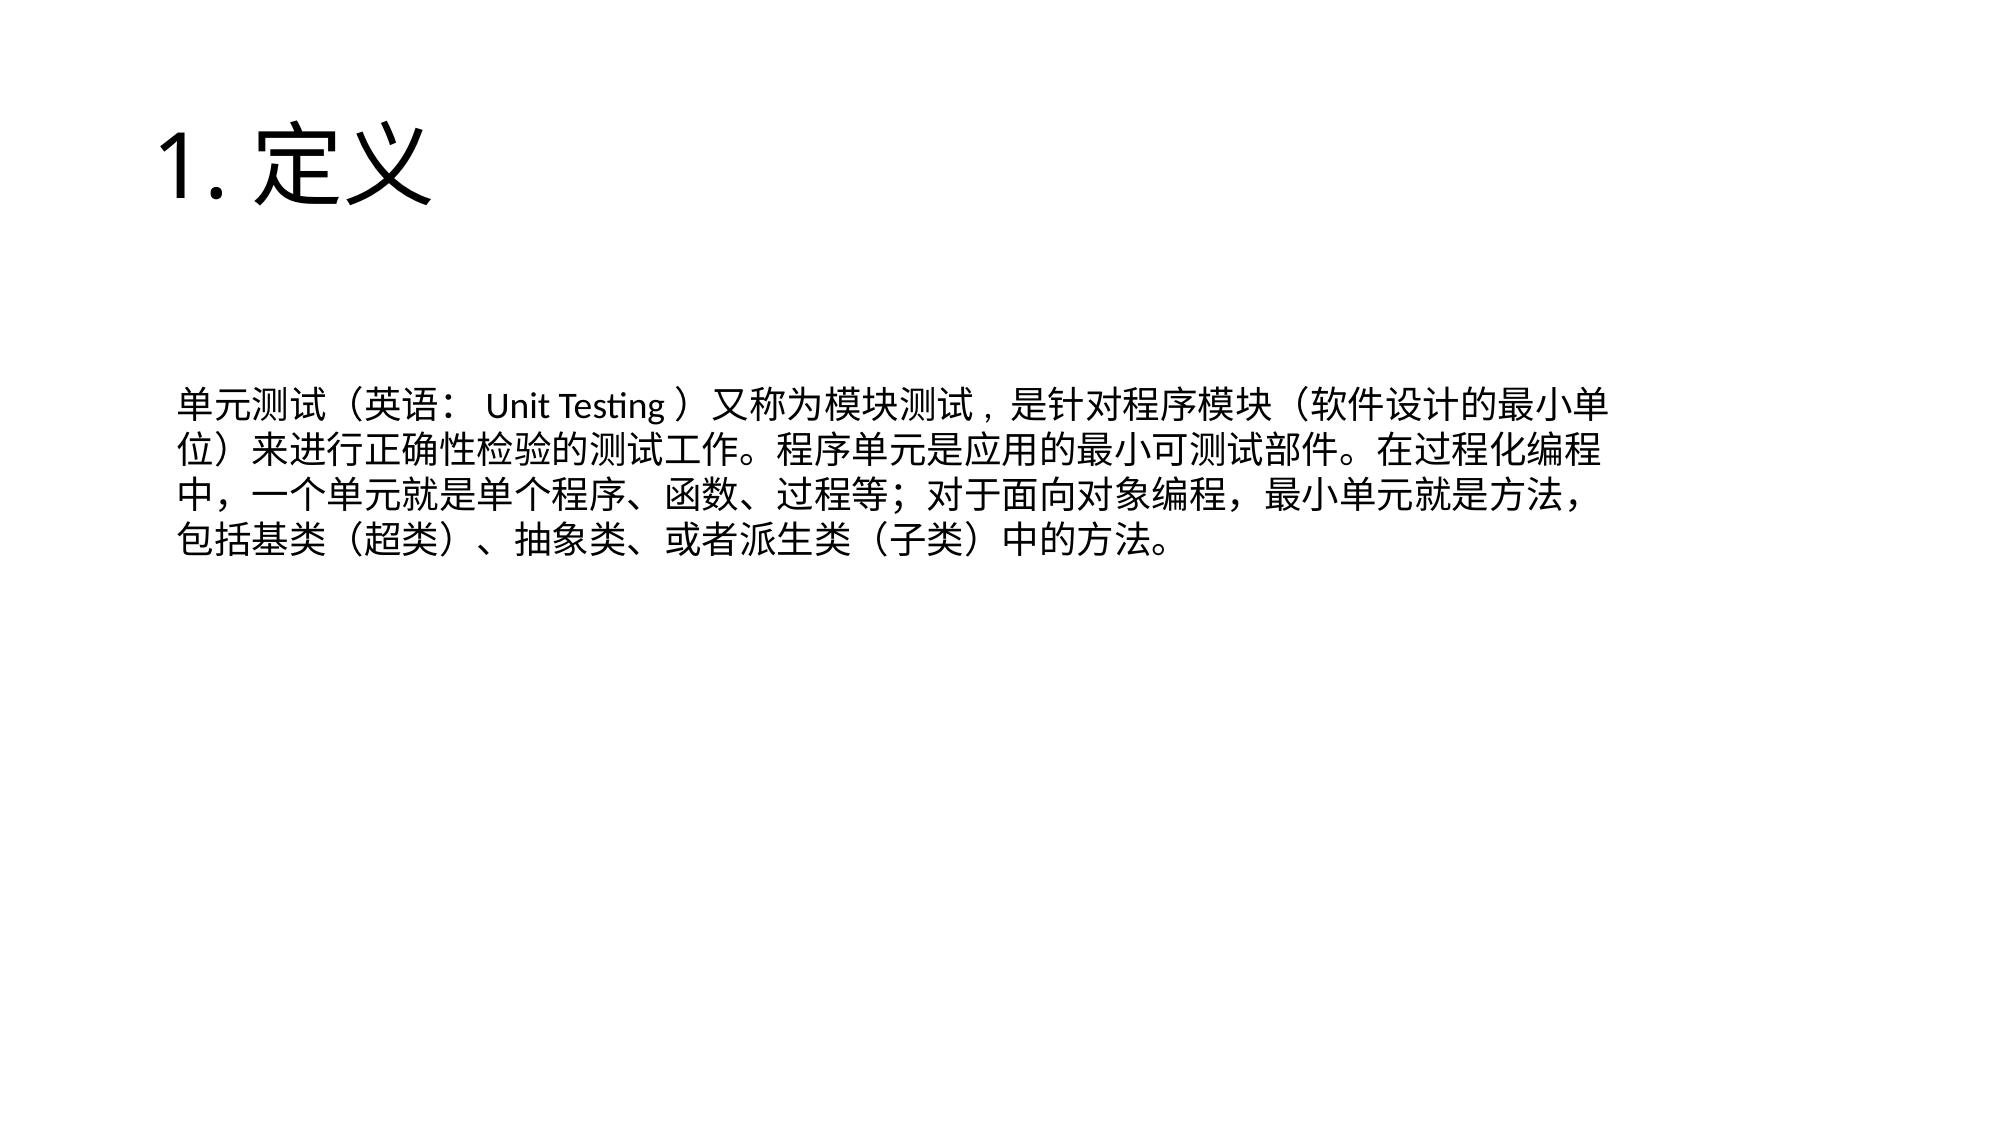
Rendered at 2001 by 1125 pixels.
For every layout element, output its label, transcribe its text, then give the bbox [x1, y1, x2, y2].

list [137, 299, 1863, 1014]
text_box 单元测试（英语：Unit Testing）又称为模块测试, 是针对程序模块（软件设计的最小单位）来进行正确性检验的测试工作。程序单元是应用的最小可测试部件。在过程化编程中，一个单元就是单个程序、函数、过程等；对于面向对象编程，最小单元就是方法，包括基类（超类）、抽象类、或者派生类（子类）中的方法。 [161, 373, 1644, 568]
title 1.定义 [137, 59, 1863, 278]
